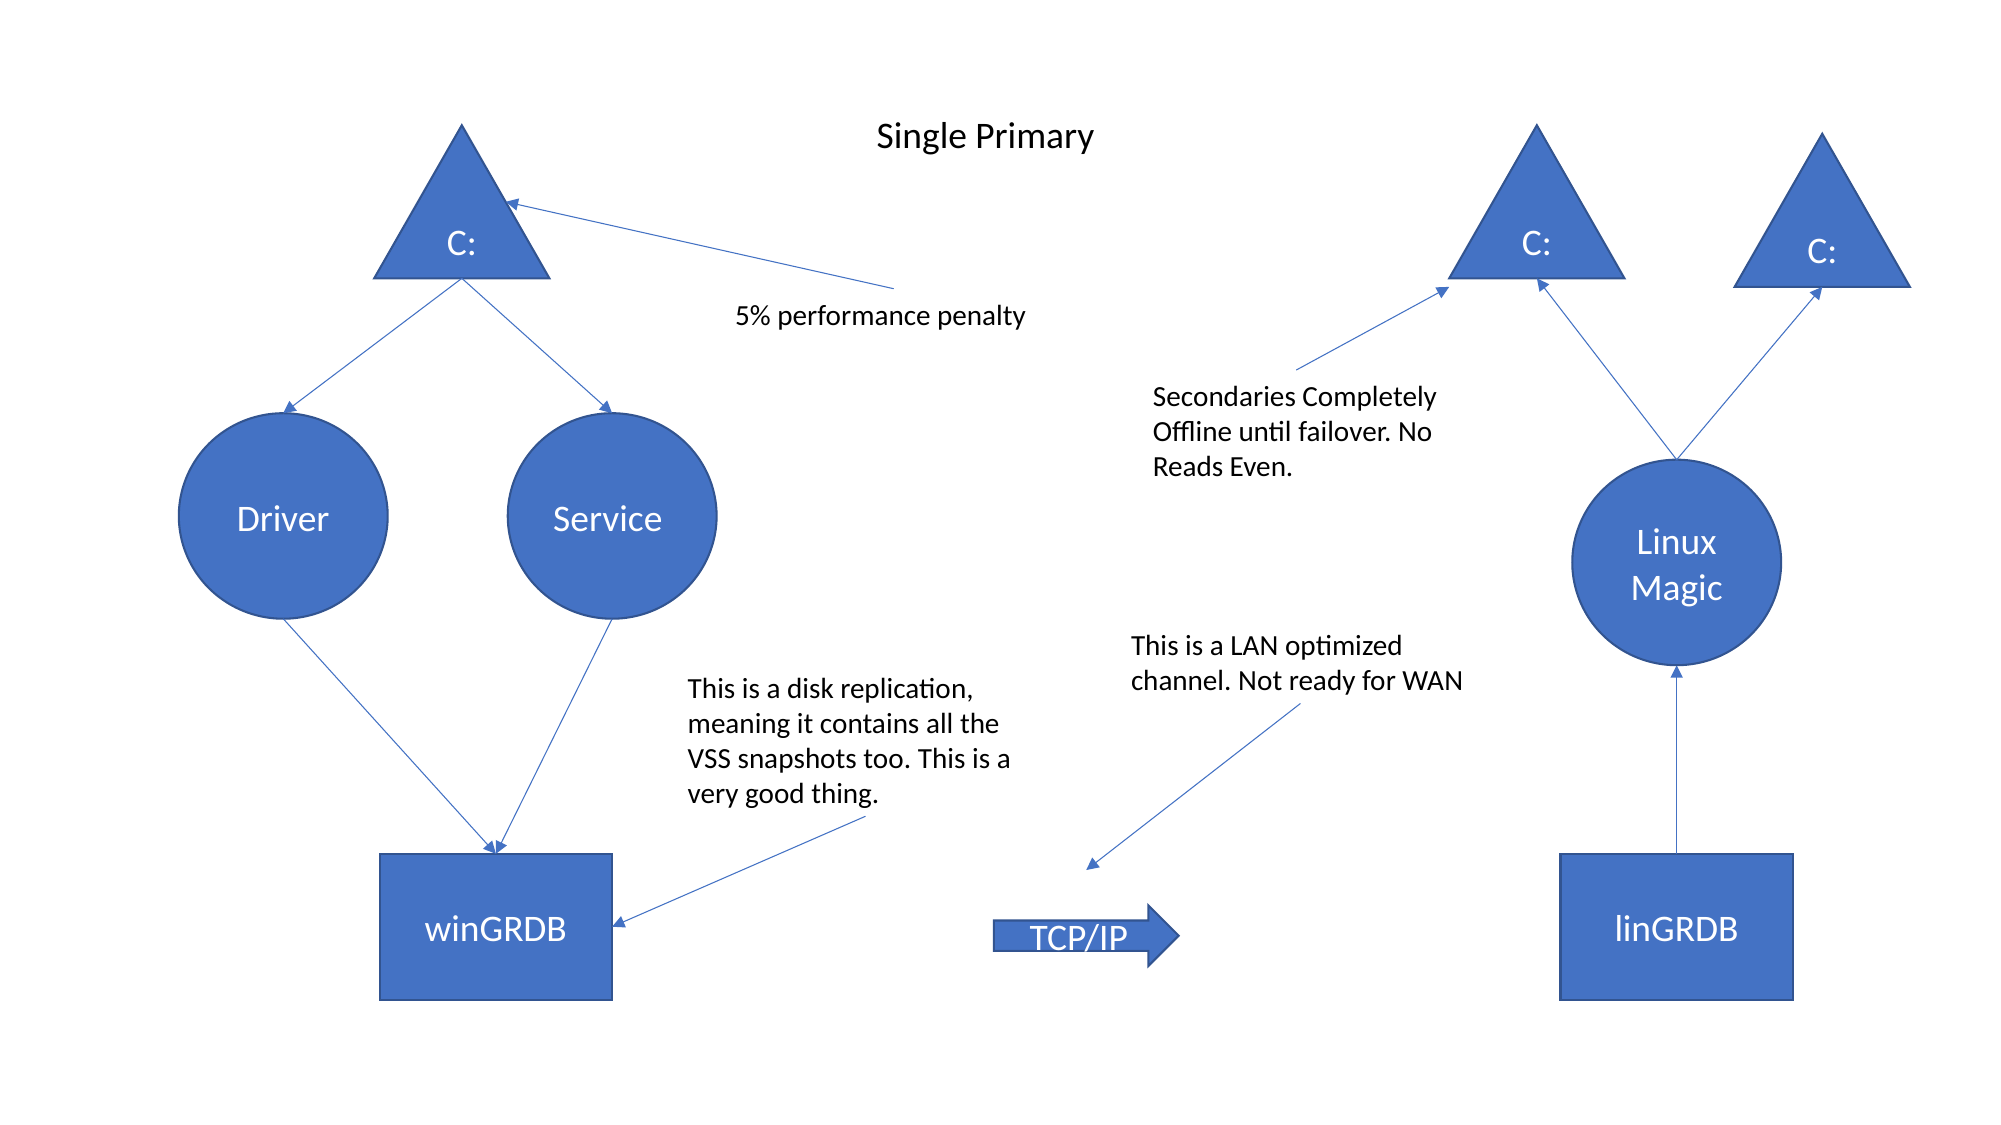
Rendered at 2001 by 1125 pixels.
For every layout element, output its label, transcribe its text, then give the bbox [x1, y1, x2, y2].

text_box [1677, 286, 1823, 460]
text_box C: [1733, 131, 1912, 288]
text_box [283, 278, 462, 414]
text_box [283, 618, 495, 854]
text_box Secondaries Completely Offline until failover. No Reads Even. [1138, 369, 1485, 490]
text_box TCP/IP [992, 902, 1181, 969]
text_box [612, 818, 866, 927]
text_box 5% performance penalty [720, 288, 1067, 339]
text_box Single Primary [861, 104, 1139, 164]
text_box C: [373, 123, 507, 278]
text_box Service [506, 412, 718, 620]
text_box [462, 278, 613, 414]
text_box Linux Magic [1571, 460, 1783, 667]
text_box This is a disk replication, meaning it contains all the VSS snapshots too. This is a very good thing. [672, 661, 1059, 817]
text_box Driver [177, 412, 389, 620]
text_box winGRDB [379, 854, 613, 1001]
text_box linGRDB [1559, 853, 1794, 1001]
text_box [1296, 286, 1450, 371]
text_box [505, 201, 894, 289]
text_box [1086, 704, 1301, 870]
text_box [495, 618, 613, 854]
text_box This is a LAN optimized channel. Not ready for WAN [1116, 618, 1485, 704]
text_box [1536, 278, 1677, 460]
text_box C: [1447, 123, 1626, 280]
